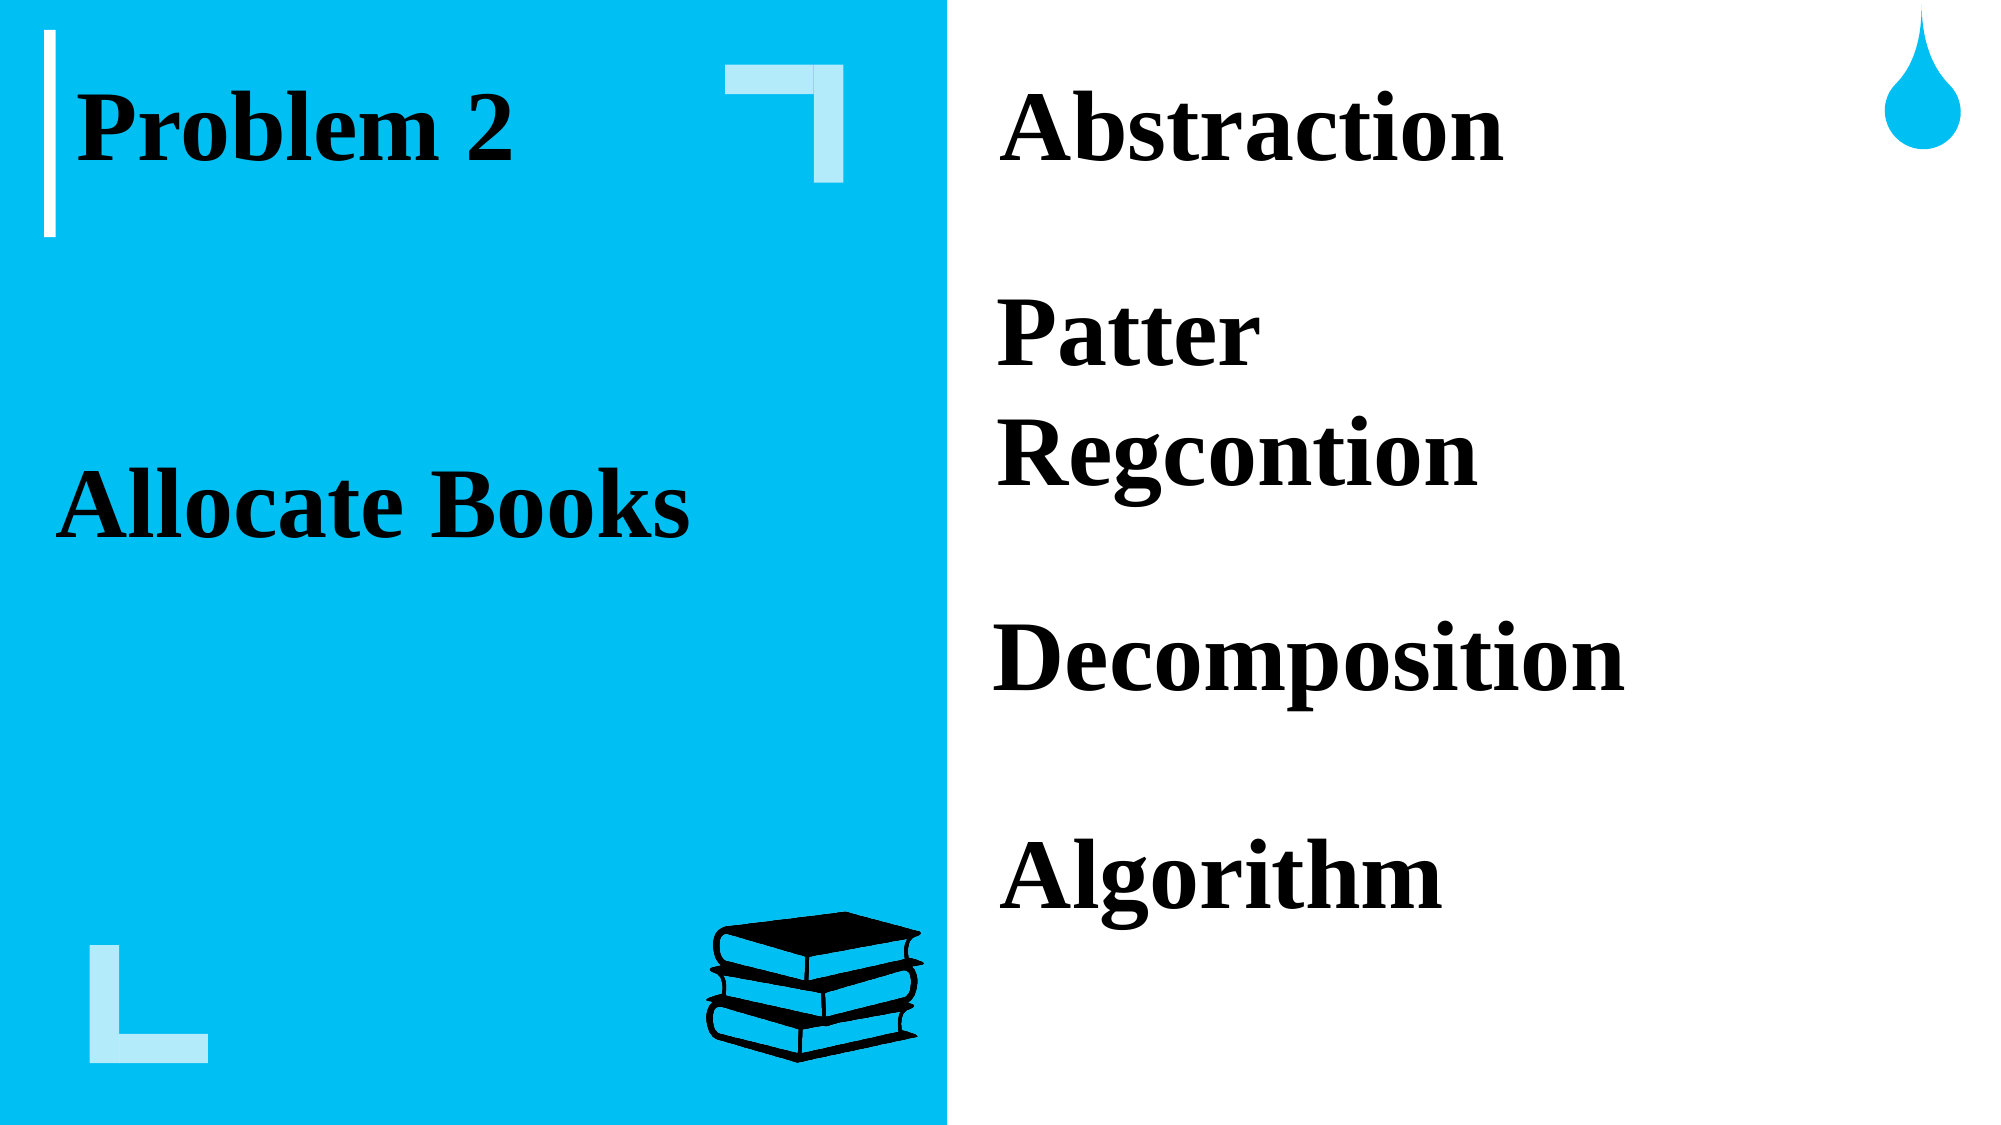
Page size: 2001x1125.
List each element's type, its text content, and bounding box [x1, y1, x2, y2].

text_box Allocate Books [55, 458, 734, 537]
picture [707, 912, 923, 1062]
text_box Algorithm [999, 830, 1686, 908]
text_box Patter Regcontion [996, 346, 1682, 425]
text_box Problem 2 [76, 81, 557, 159]
text_box [1883, 3, 1962, 151]
text_box Abstraction [999, 81, 1678, 159]
text_box Decomposition [992, 612, 1678, 690]
text_box [43, 29, 57, 238]
